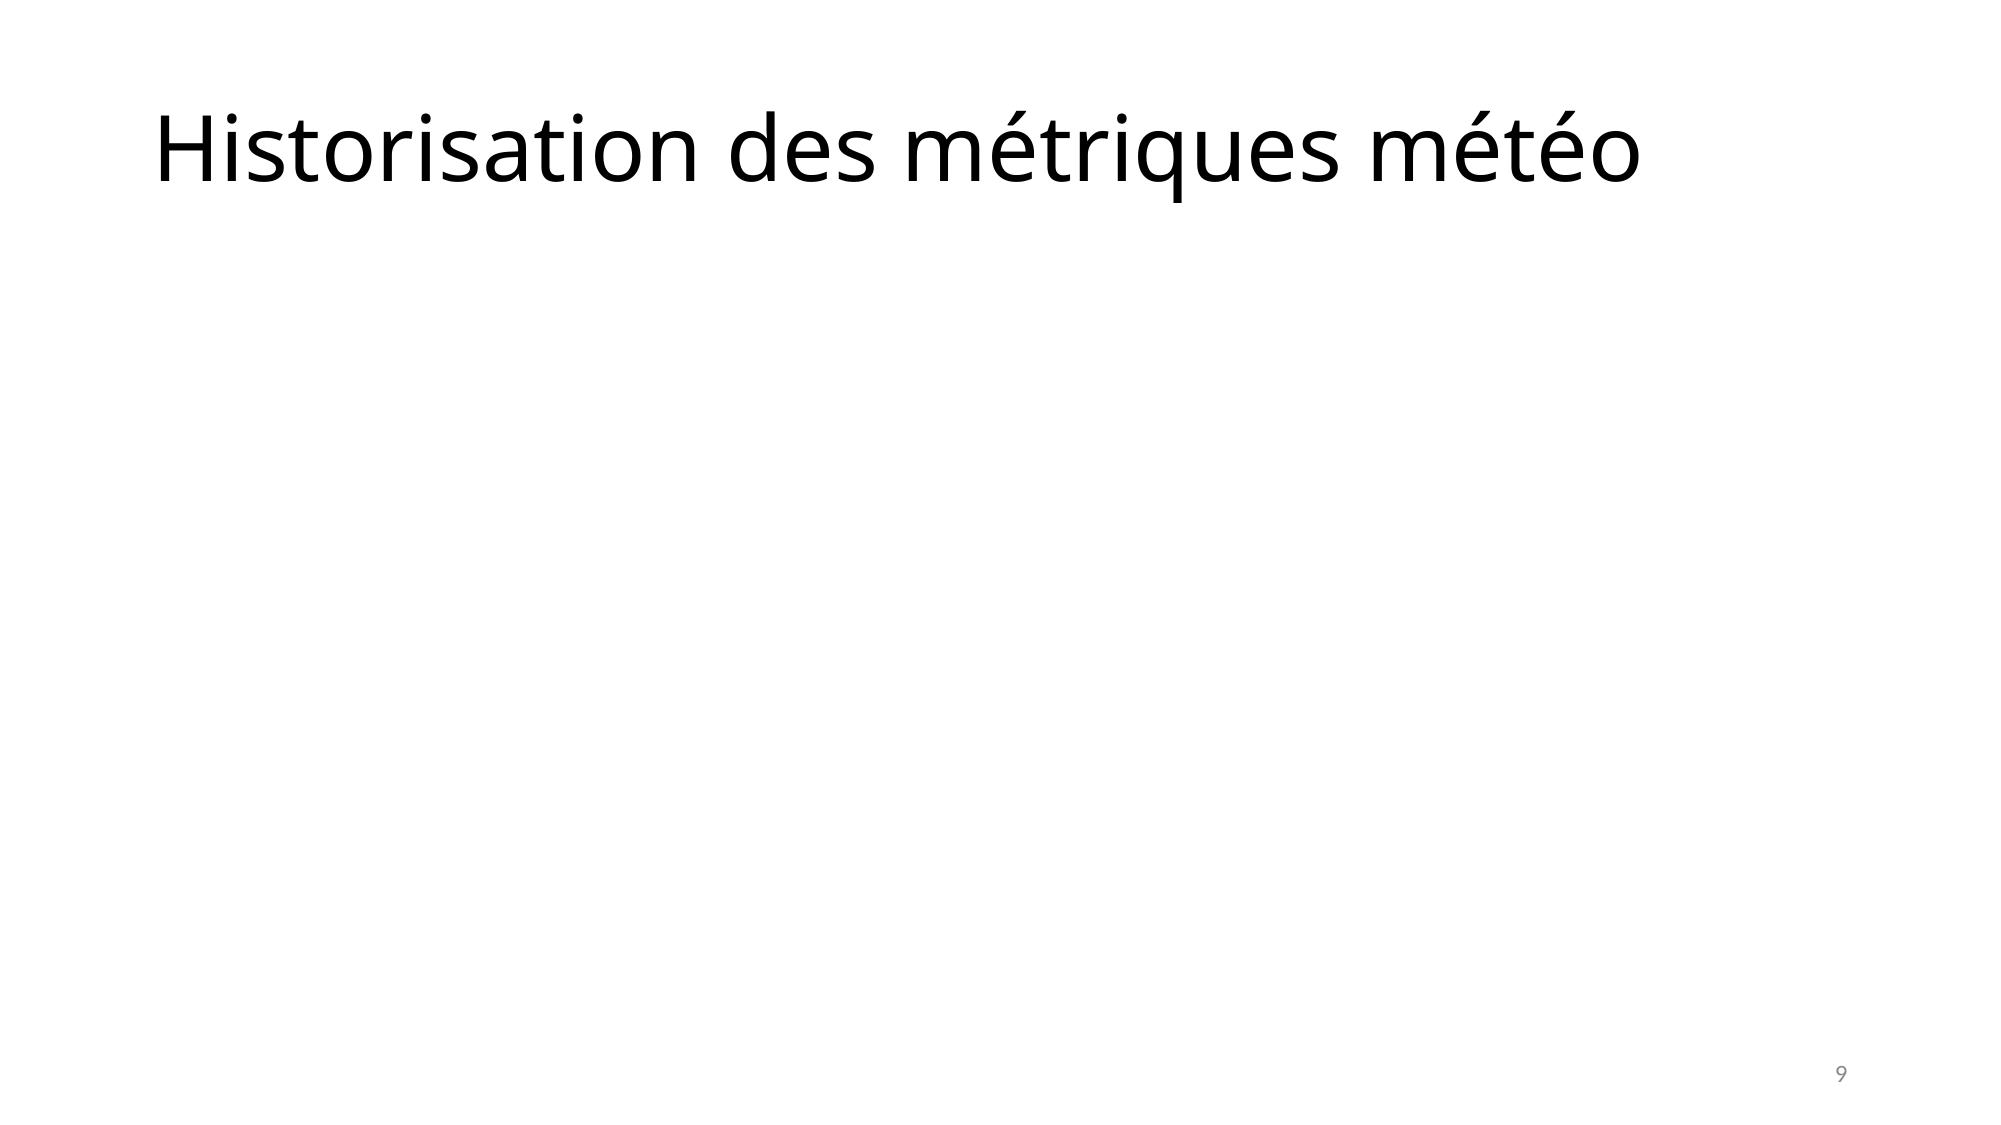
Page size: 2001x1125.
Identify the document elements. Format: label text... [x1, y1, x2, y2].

slide_number 9 [1412, 1042, 1863, 1103]
title Historisation des métriques météo [137, 43, 1863, 261]
